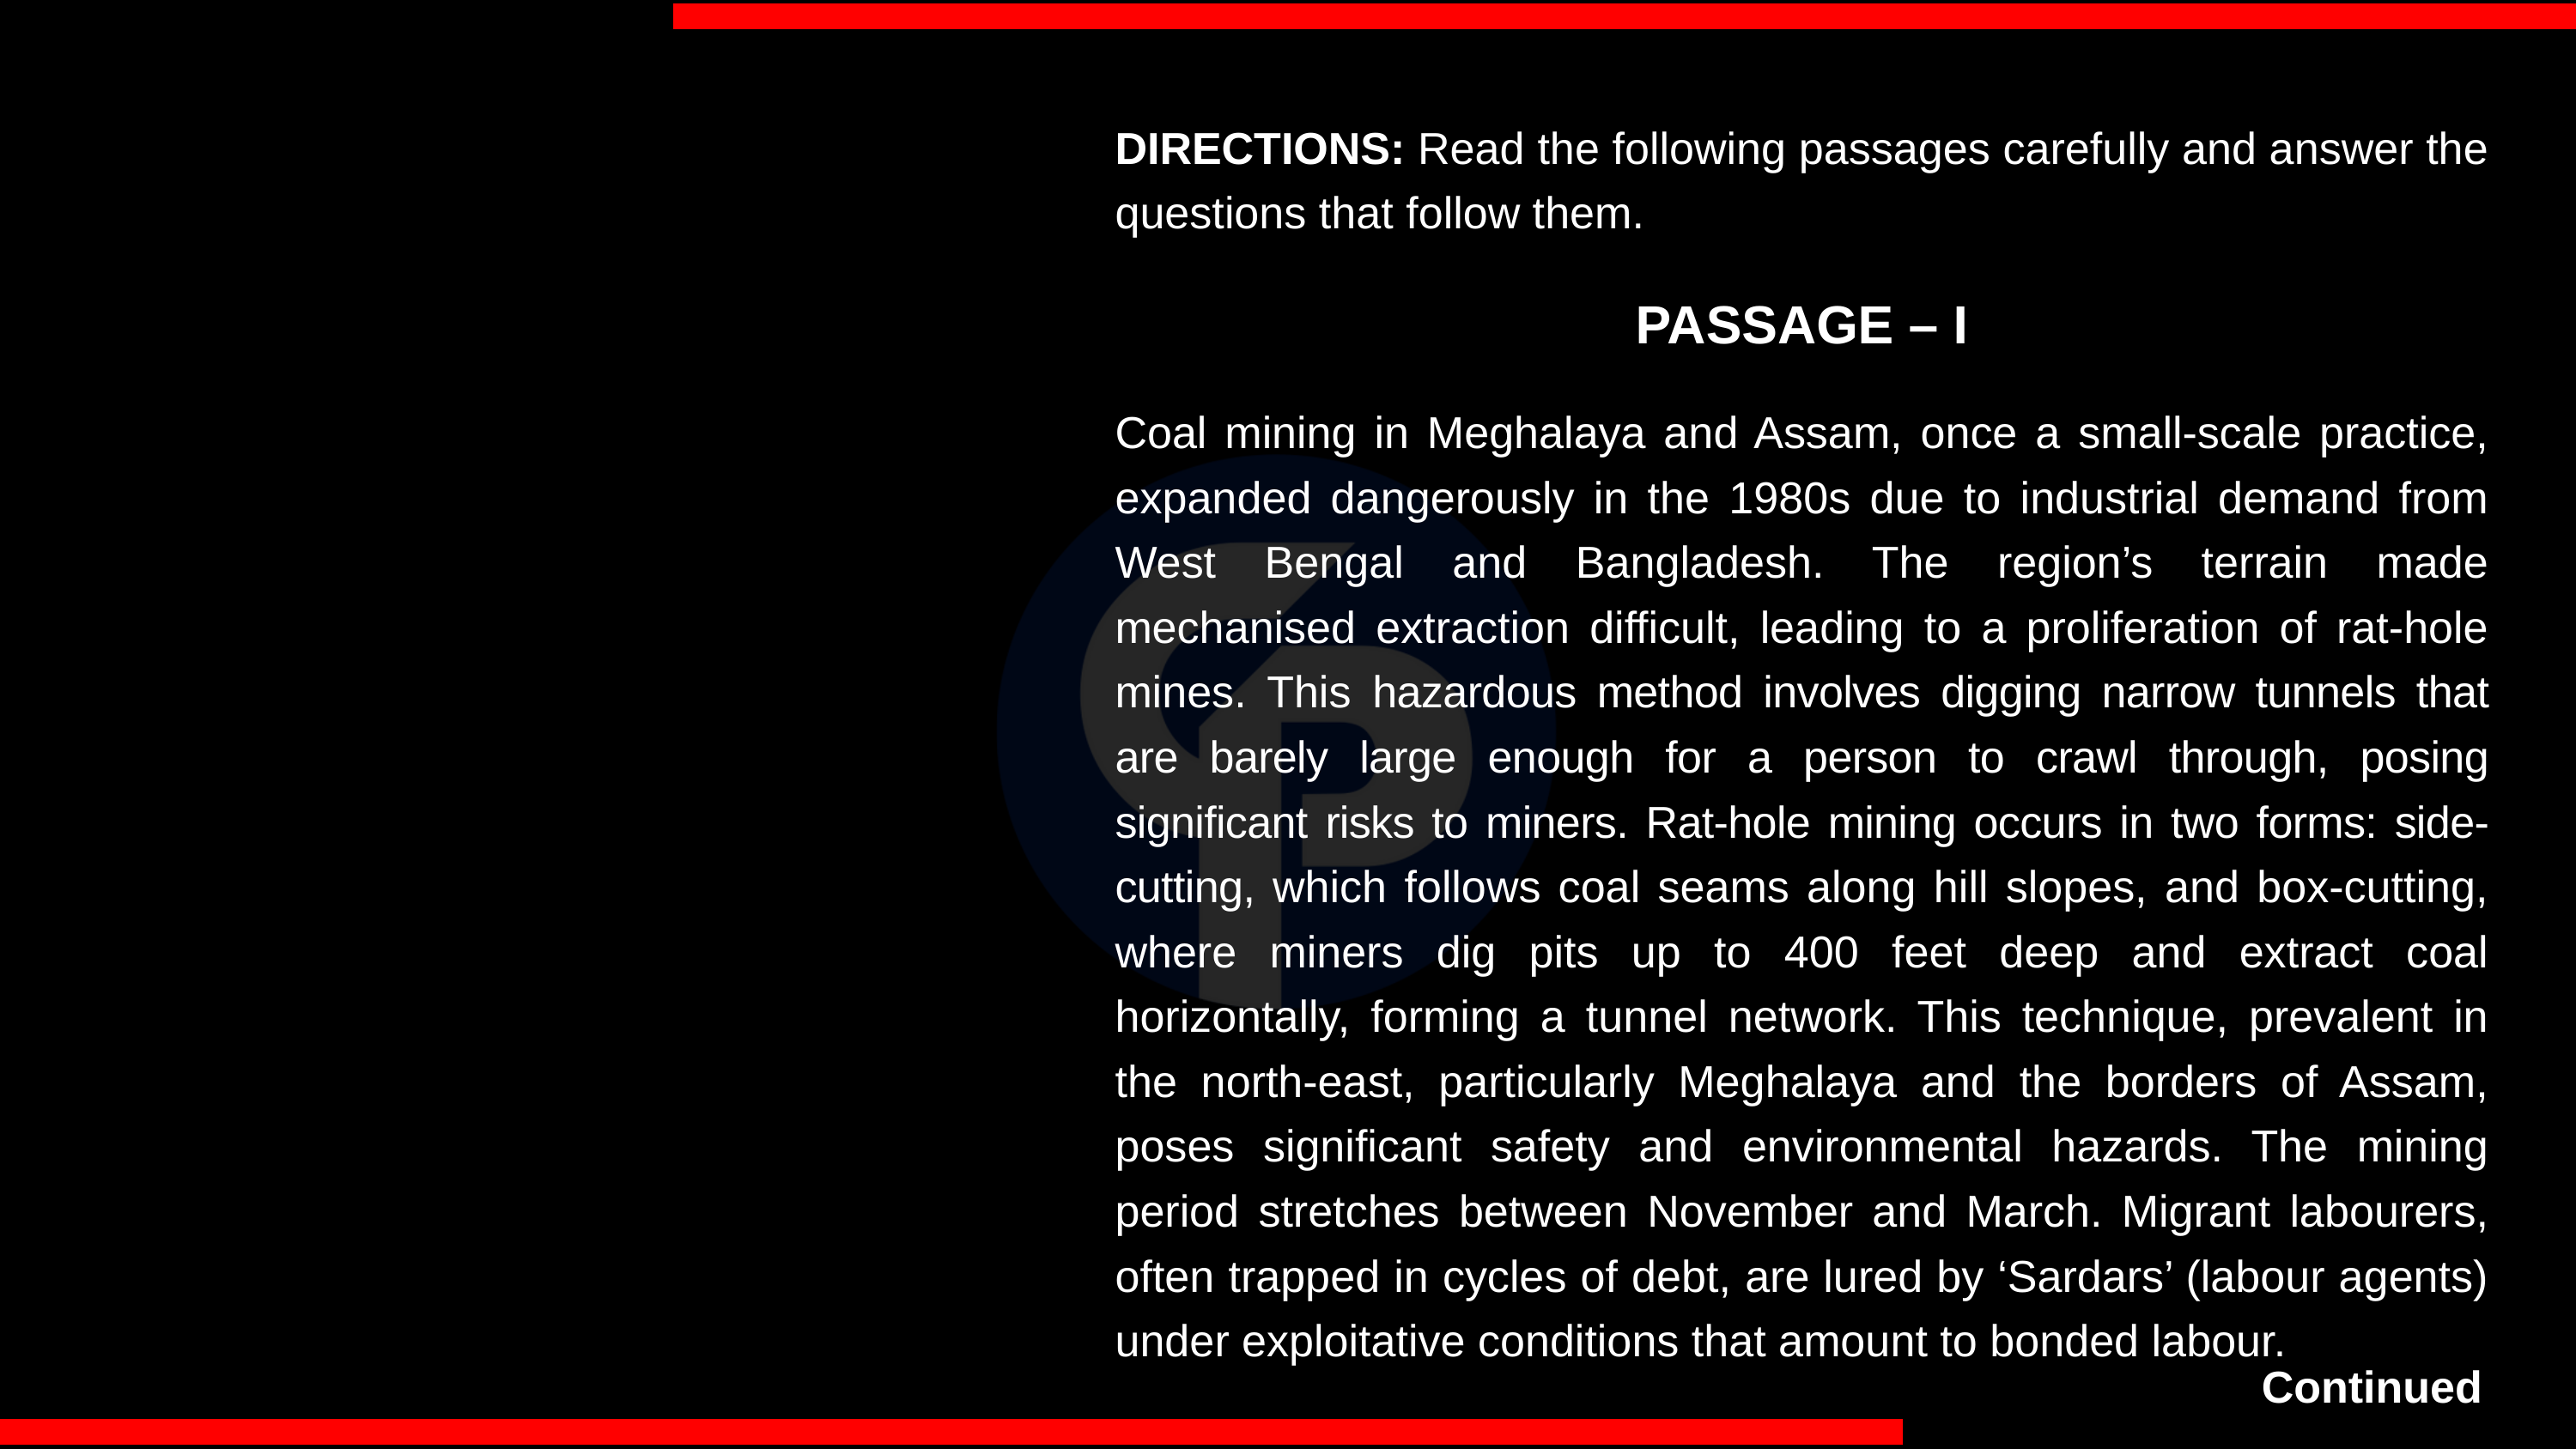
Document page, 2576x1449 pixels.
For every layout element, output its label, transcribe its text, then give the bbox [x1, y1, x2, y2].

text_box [0, 1418, 1904, 1446]
text_box Continued [2221, 1344, 2523, 1419]
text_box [672, 3, 2576, 30]
text_box DIRECTIONS: Read the following passages carefully and answer the questions that follow them. PASSAGE – I Coal mining in Meghalaya and Assam, once a small-scale practice, expanded dangerously in the 1980s due to industrial demand from West Bengal and Bangladesh. The region’s terrain made mechanised extraction difficult, leading to a proliferation of rat-hole mines. This hazardous method involves digging narrow tunnels that are barely large enough for a person to crawl through, posing significant risks to miners. Rat-hole mining occurs in two forms: side-cutting, which follows coal seams along hill slopes, and box-cutting, where miners dig pits up to 400 feet deep and extract coal horizontally, forming a tunnel network. This technique, prevalent in the north-east, particularly Meghalaya and the borders of Assam, poses significant safety and environmental hazards. The mining period stretches between November and March. Migrant labourers, often trapped in cycles of debt, are lured by ‘Sardars’ (labour agents) under exploitative conditions that amount to bonded labour. [1115, 108, 2489, 1367]
